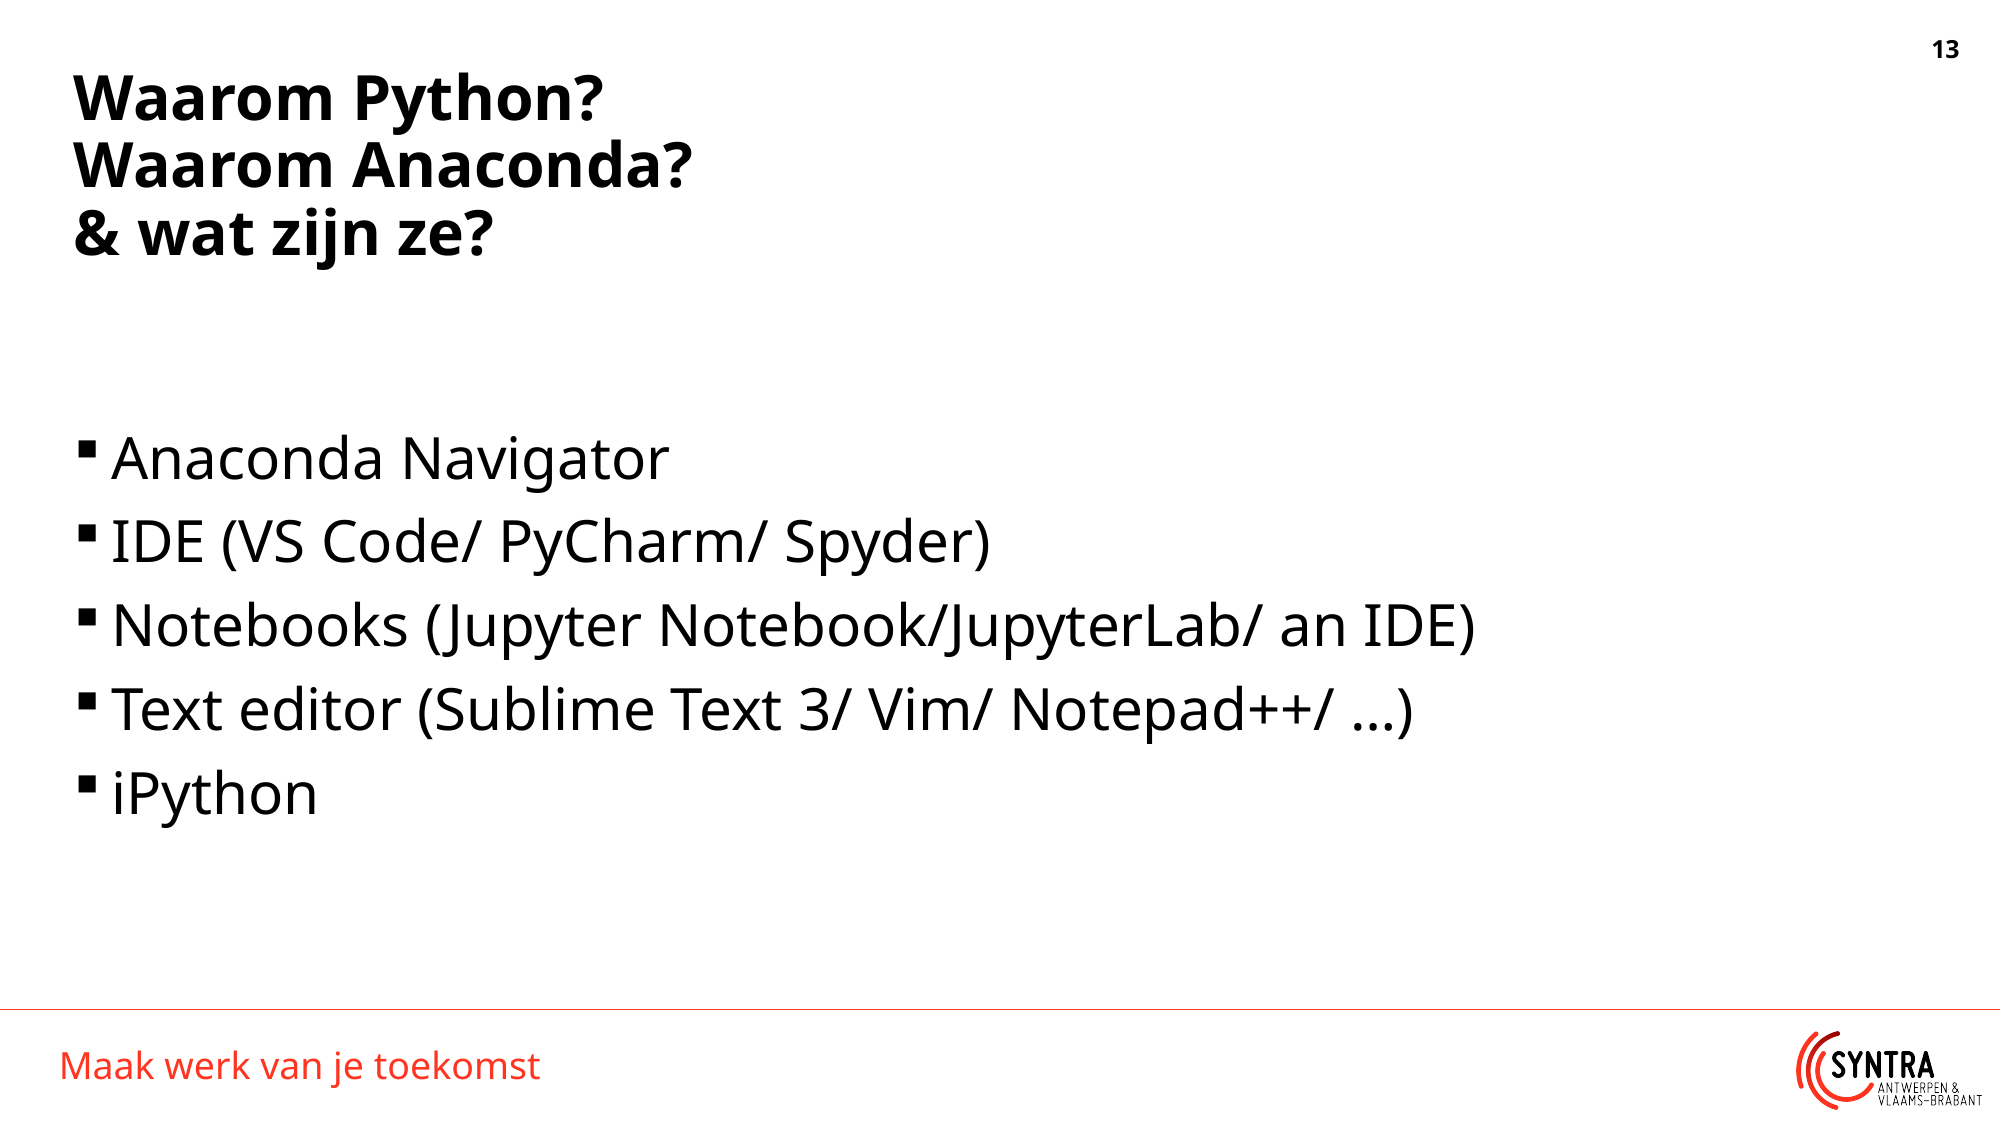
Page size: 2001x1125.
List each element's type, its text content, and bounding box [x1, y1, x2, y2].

picture [1796, 1031, 1982, 1110]
title Waarom Python? Waarom Anaconda? & wat zijn ze? [59, 59, 1901, 277]
list Anaconda Navigator IDE (VS Code/ PyCharm/ Spyder) Notebooks (Jupyter Notebook/JupyterLab/ an IDE) Text editor (Sublime Text 3/ Vim/ Notepad++/ …) iPython [59, 421, 1906, 909]
